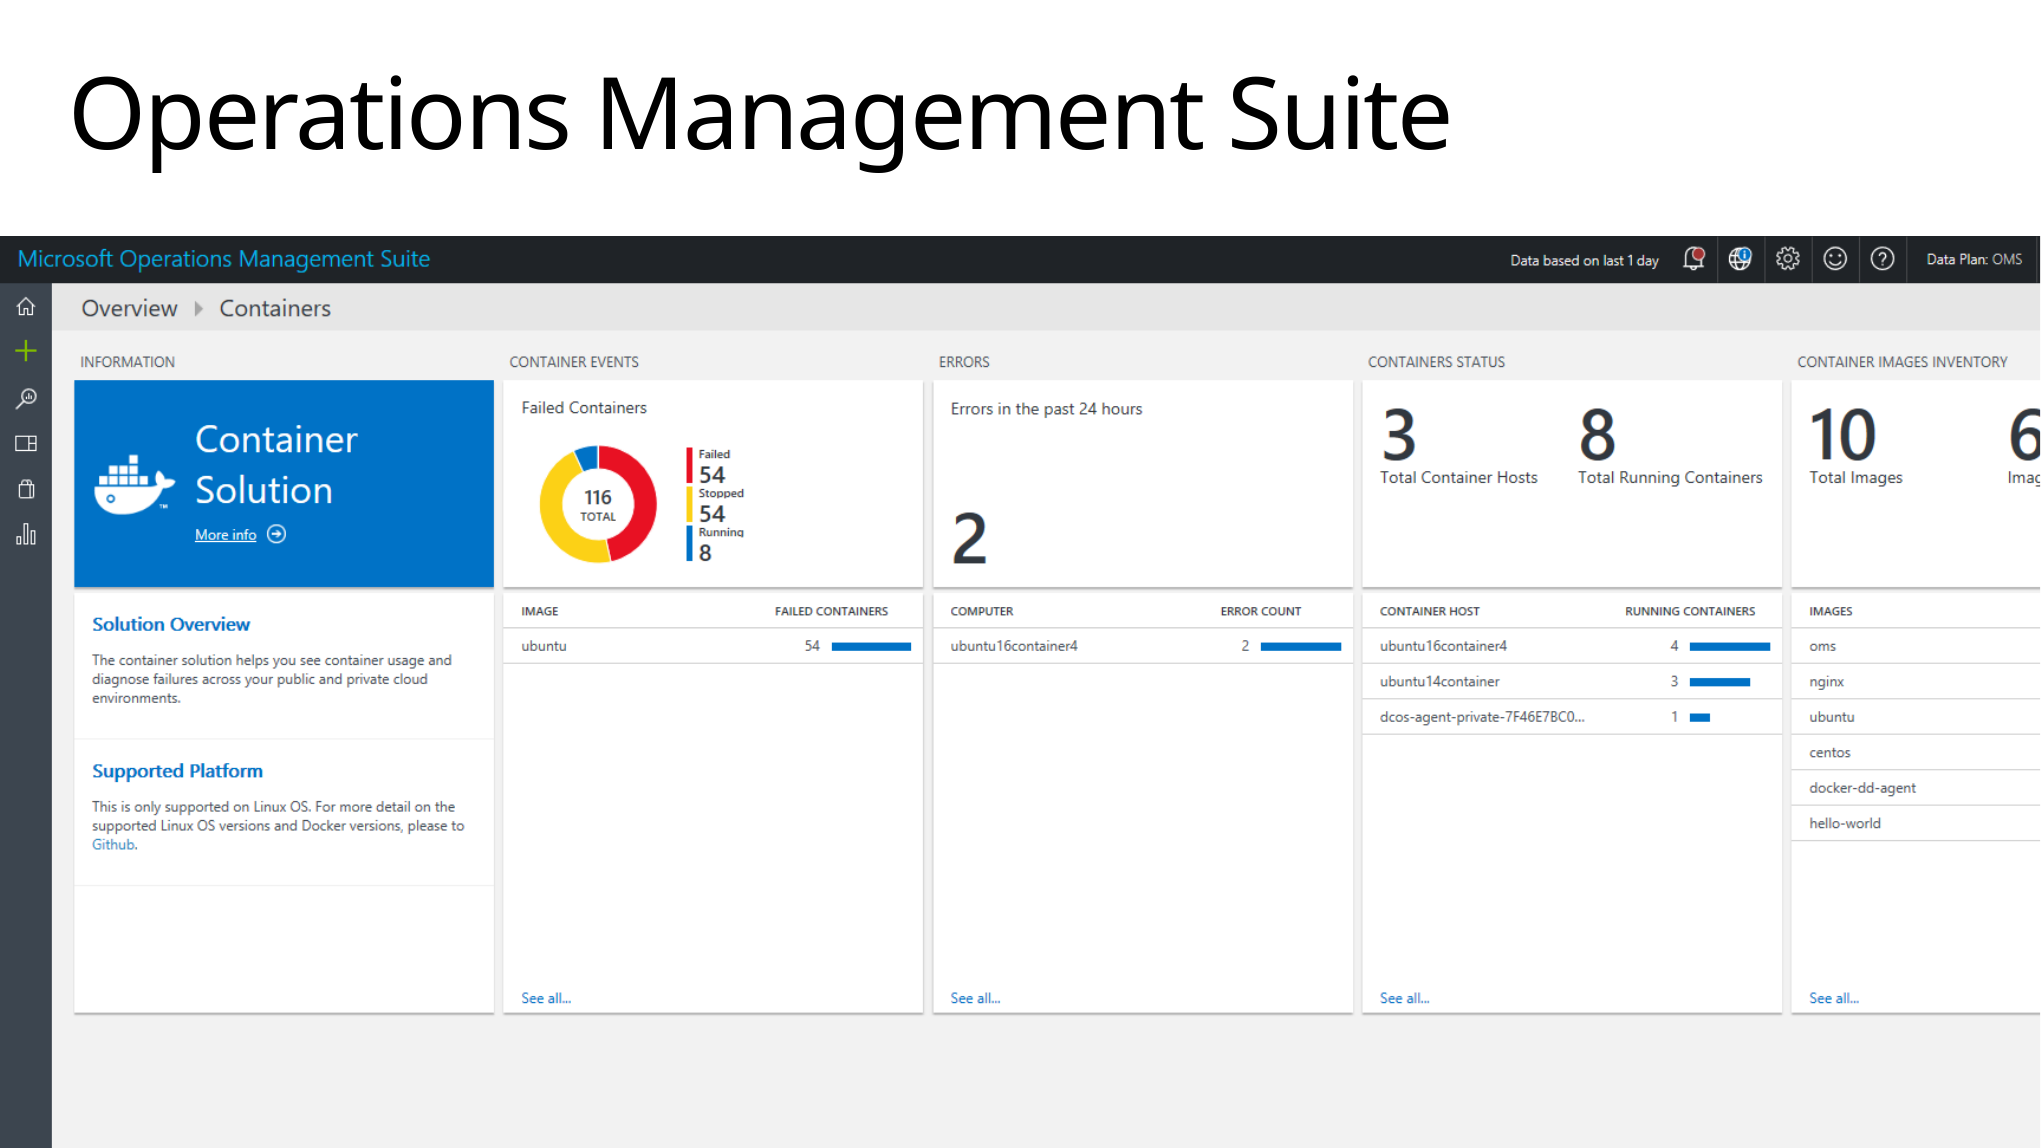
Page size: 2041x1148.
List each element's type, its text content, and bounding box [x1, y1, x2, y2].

title Operations Management Suite [45, 48, 1996, 199]
picture [0, 235, 2041, 1148]
